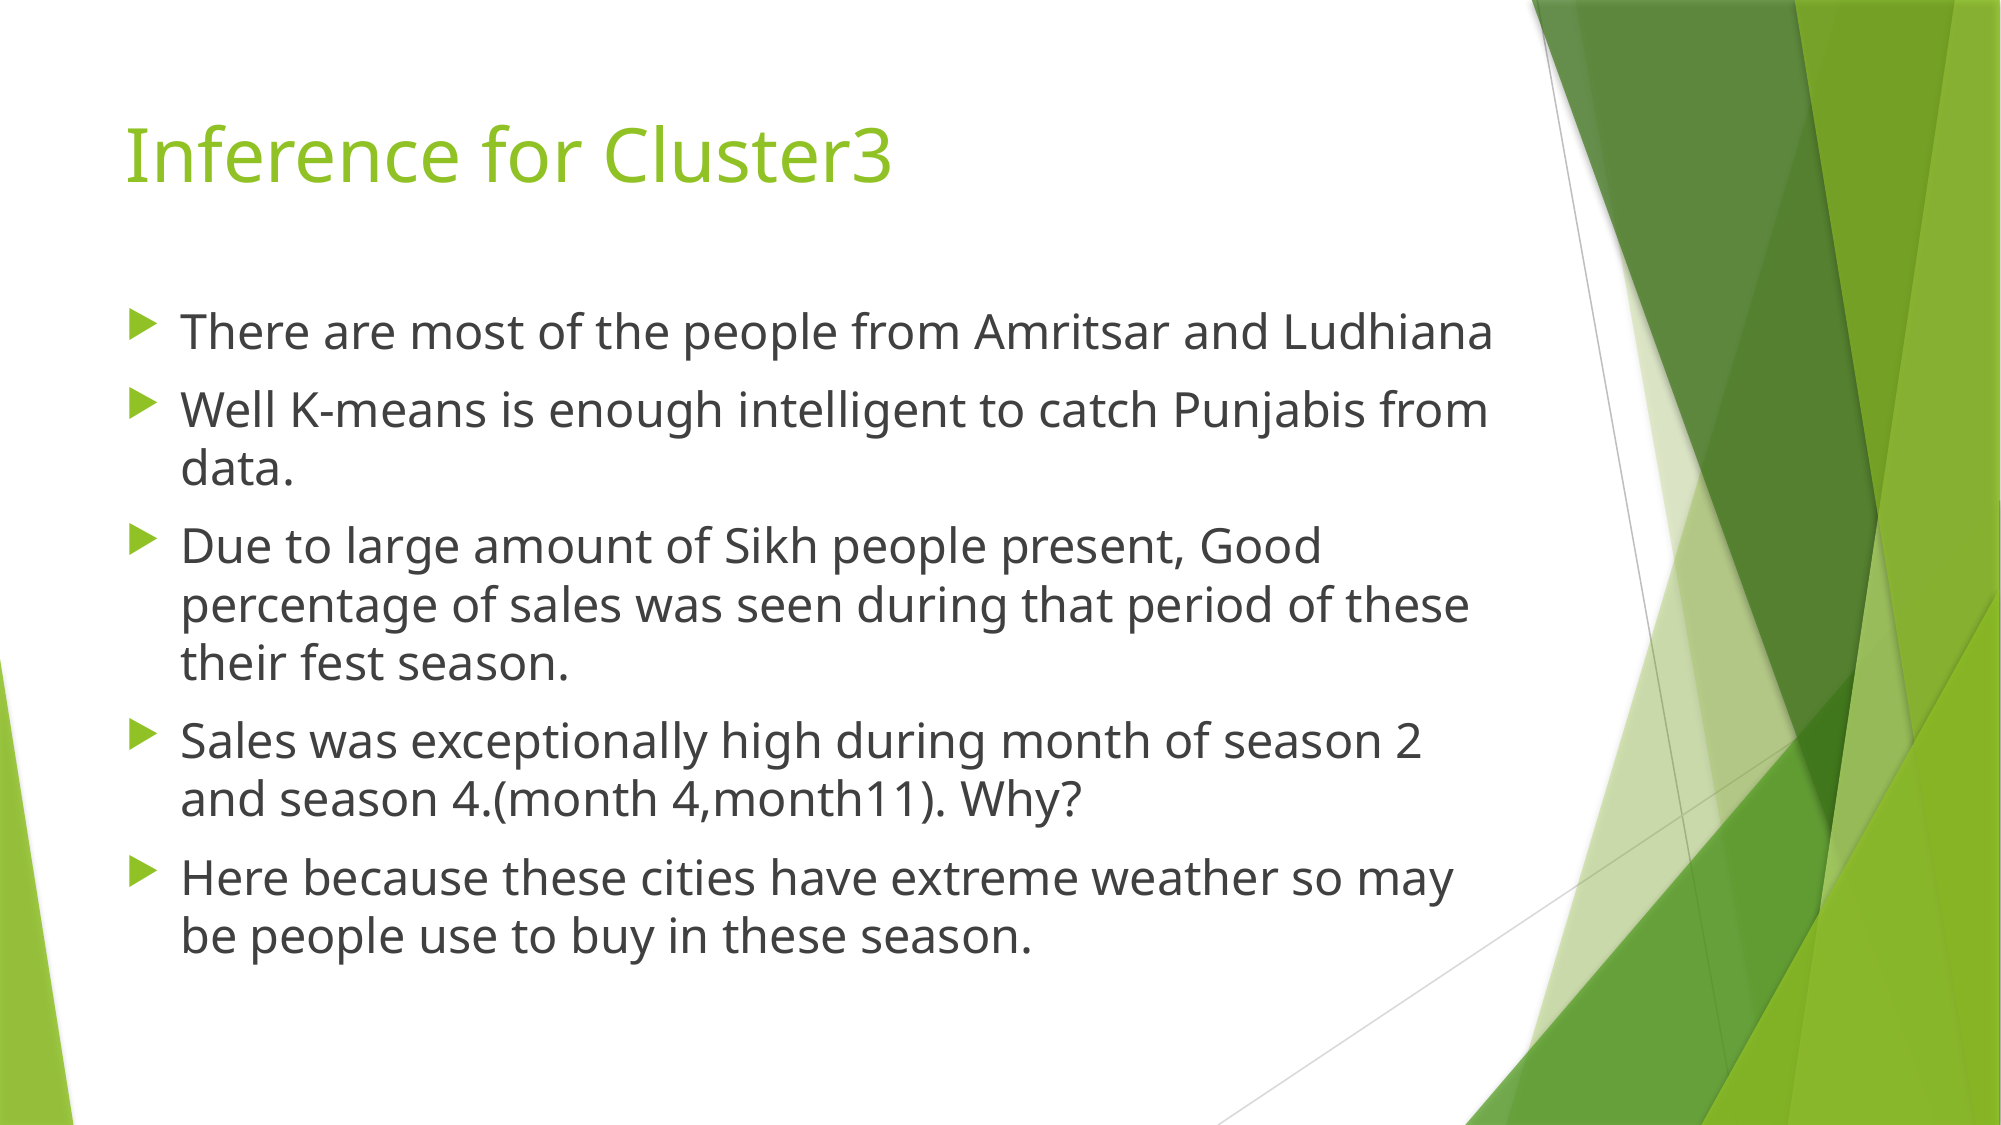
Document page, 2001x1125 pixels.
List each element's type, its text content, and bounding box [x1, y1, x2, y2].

text_box Inference for Cluster3 [111, 99, 1522, 293]
text_box There are most of the people from Amritsar and Ludhiana Well K-means is enough intelligent to catch Punjabis from data. Due to large amount of Sikh people present, Good percentage of sales was seen during that period of these their fest season. Sales was exceptionally high during month of season 2 and season 4.(month 4,month11). Why? Here because these cities have extreme weather so may be people use to buy in these season. [111, 293, 1522, 992]
